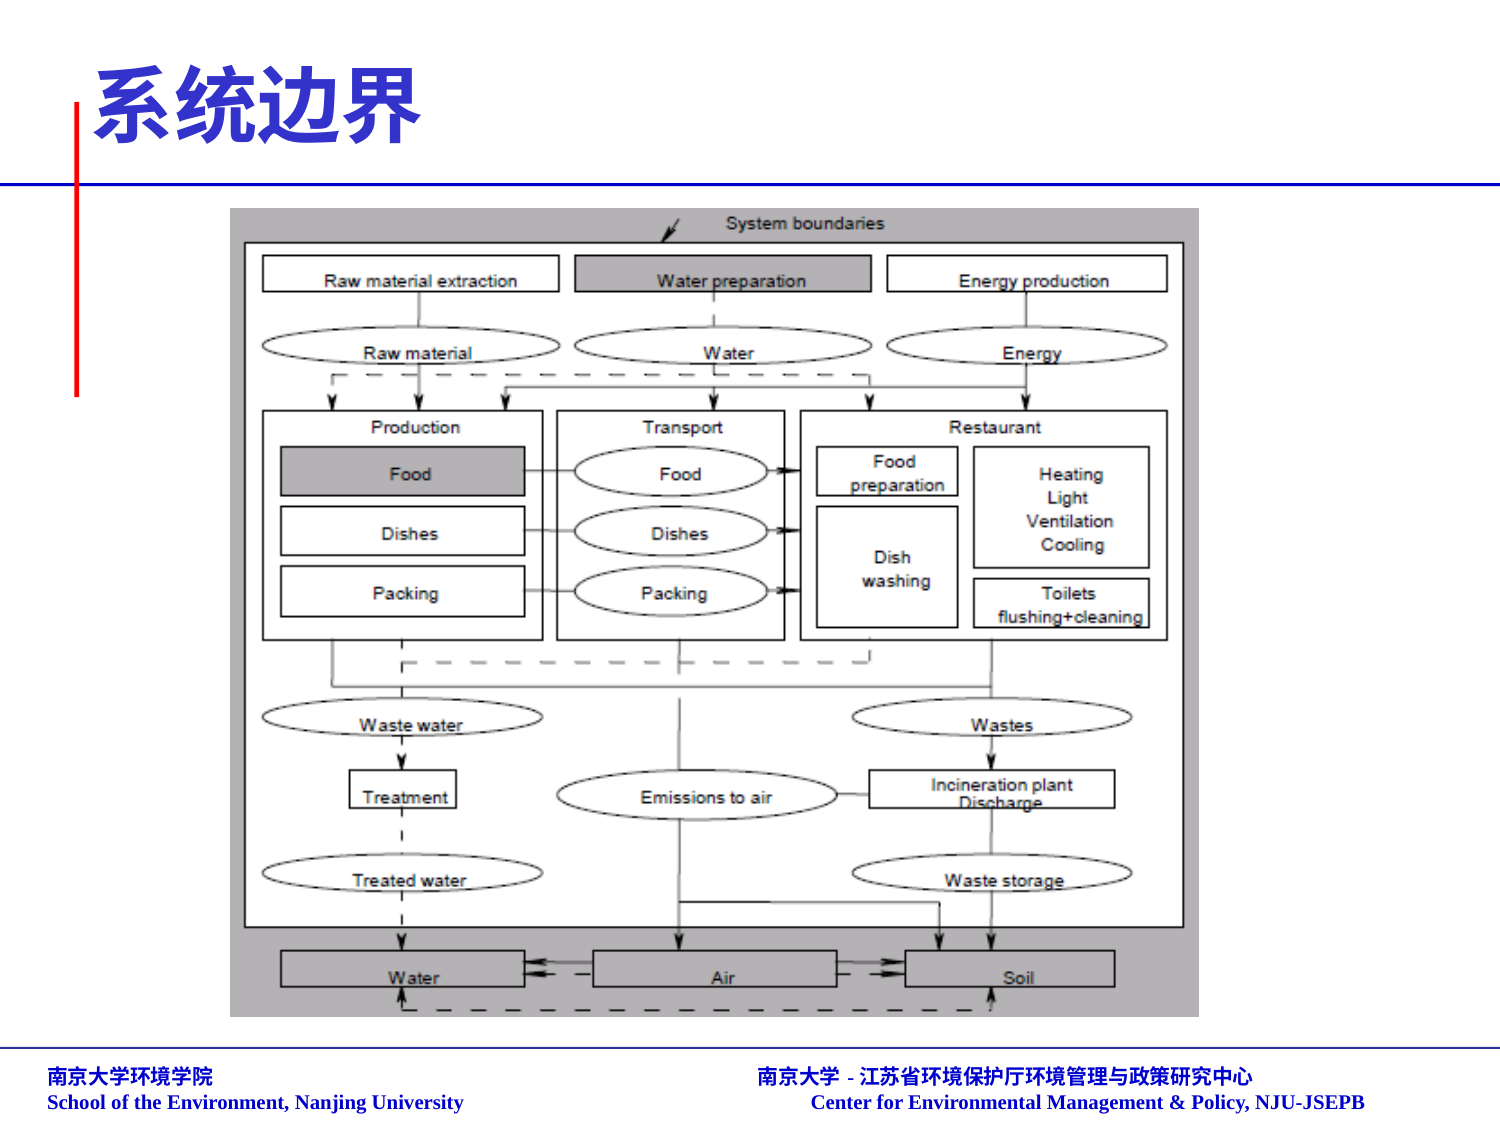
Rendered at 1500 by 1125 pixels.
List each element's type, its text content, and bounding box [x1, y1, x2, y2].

title 系统边界 [75, 45, 1424, 161]
picture [229, 207, 1200, 1017]
